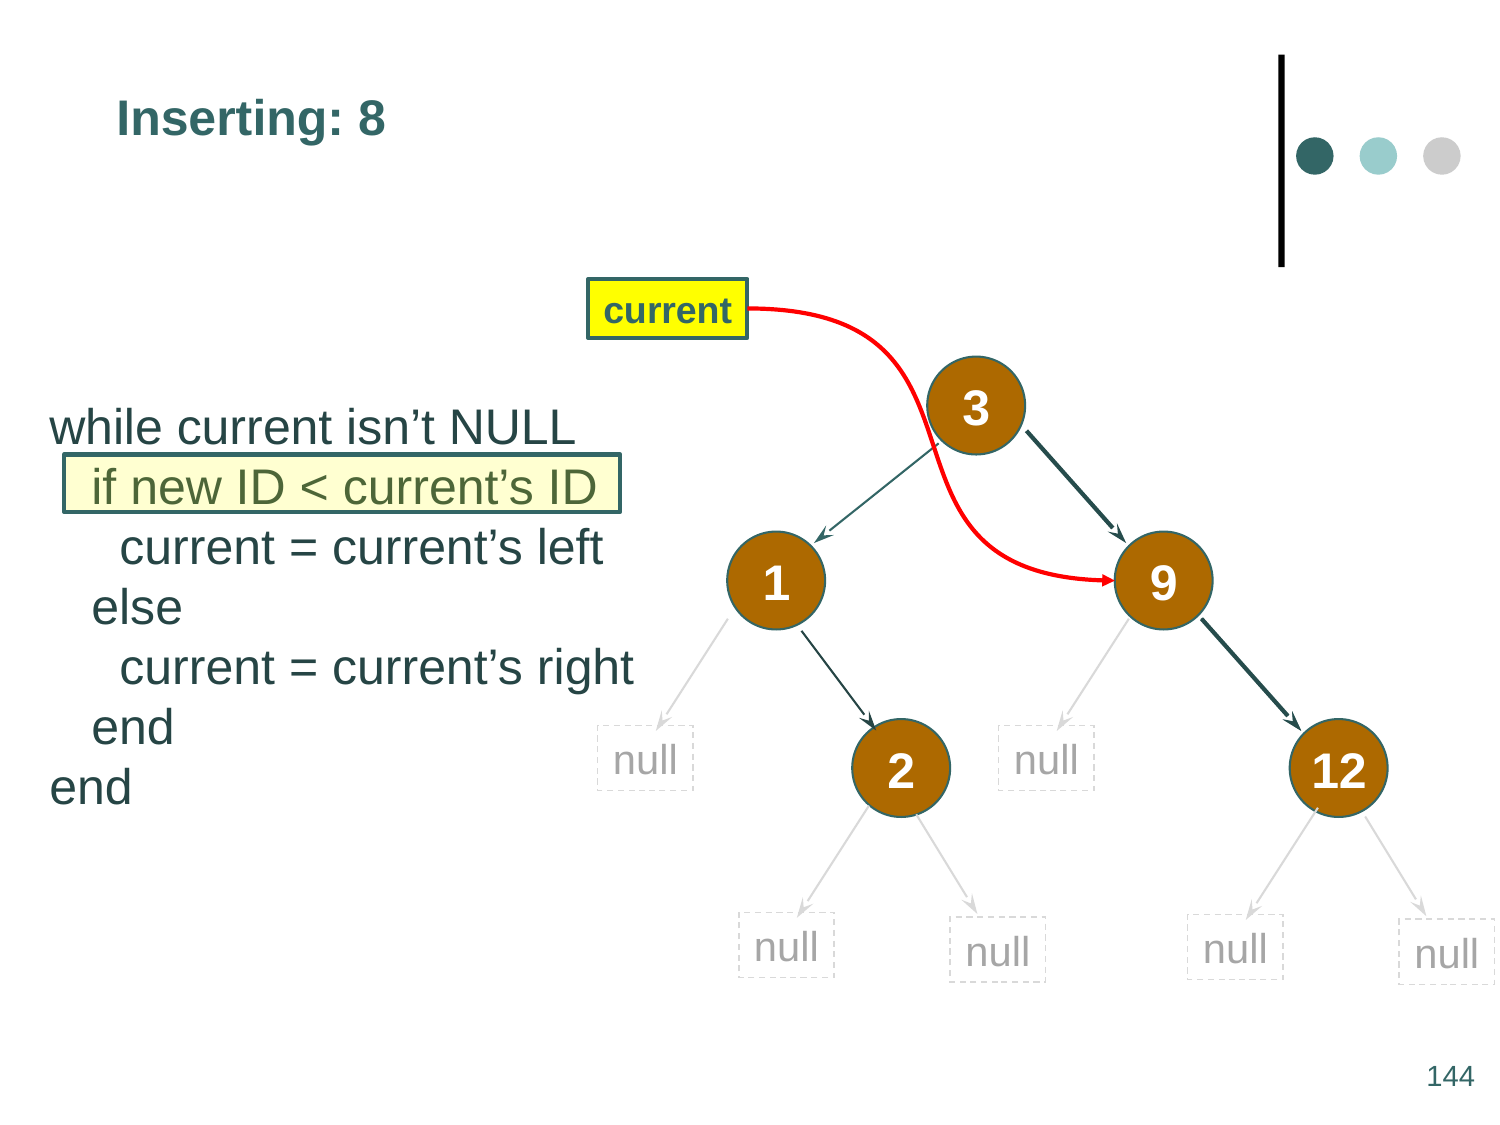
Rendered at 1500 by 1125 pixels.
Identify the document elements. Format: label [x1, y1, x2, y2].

text_box [666, 618, 729, 715]
text_box [1365, 816, 1417, 900]
text_box [1187, 899, 1284, 980]
text_box [588, 278, 1213, 630]
text_box [961, 893, 978, 915]
text_box [1067, 618, 1129, 715]
text_box [801, 630, 865, 715]
text_box [1256, 711, 1388, 904]
slide_number [1411, 1049, 1500, 1125]
text_box [950, 917, 1046, 983]
text_box [998, 710, 1095, 791]
text_box [1410, 895, 1427, 917]
text_box [101, 78, 402, 154]
text_box [1201, 618, 1289, 717]
text_box [1399, 919, 1495, 985]
text_box [738, 897, 835, 978]
text_box [34, 387, 694, 823]
text_box [807, 710, 968, 902]
